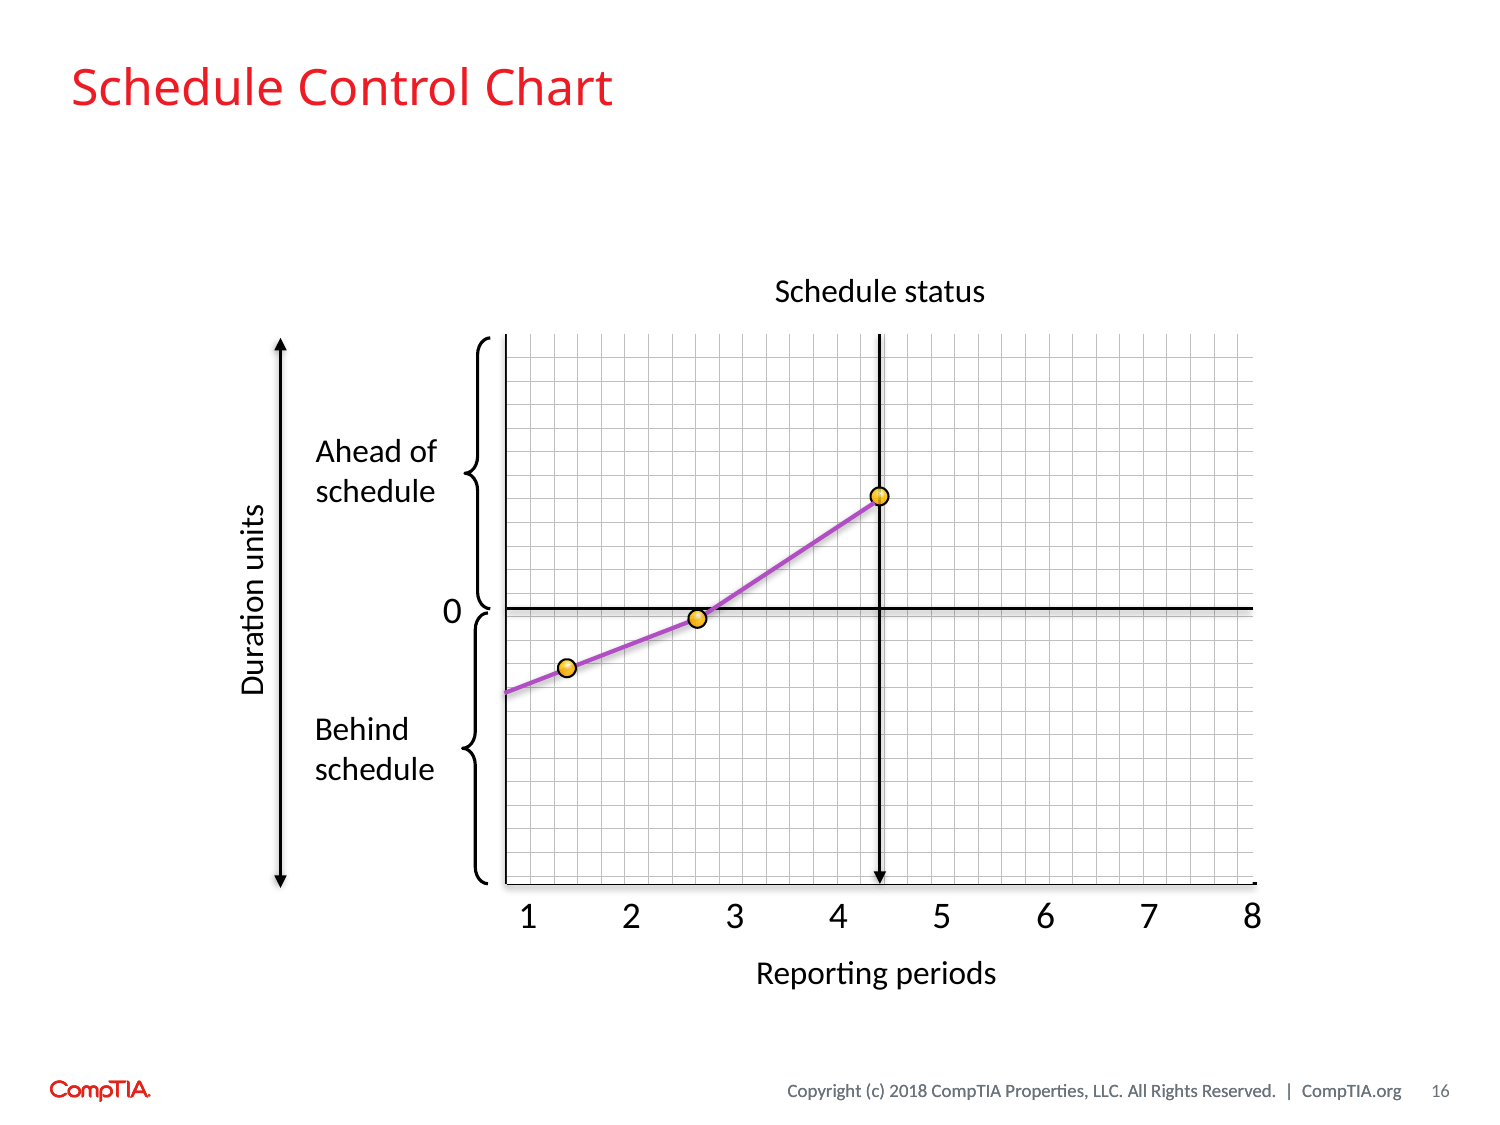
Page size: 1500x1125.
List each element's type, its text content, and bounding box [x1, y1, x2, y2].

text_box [222, 261, 1278, 1001]
title Schedule Control Chart [56, 16, 1444, 155]
slide_number 16 [1407, 1067, 1450, 1113]
